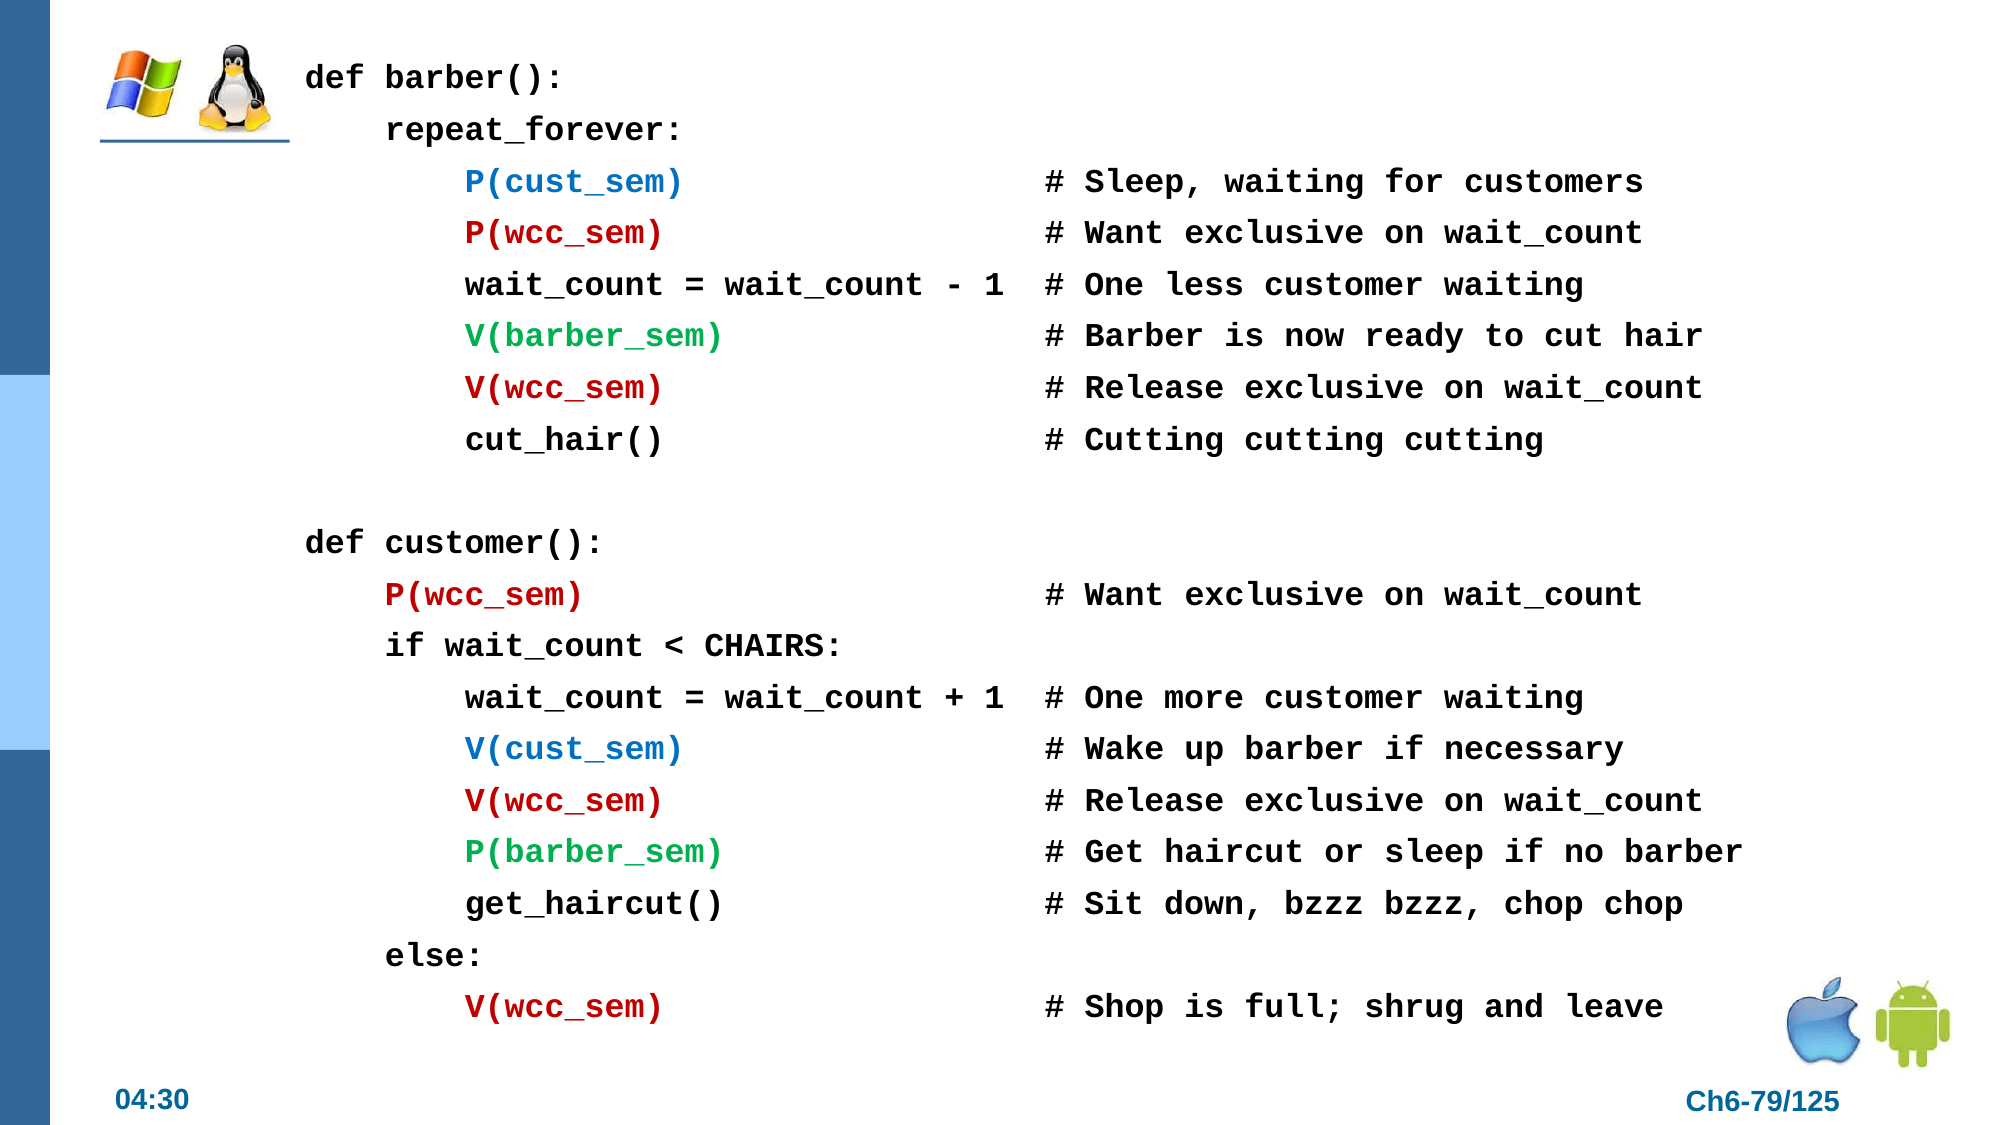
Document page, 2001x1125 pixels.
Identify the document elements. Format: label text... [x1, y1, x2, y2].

list def barber(): repeat_forever: P(cust_sem) # Sleep, waiting for customers P(wcc_sem) # Want exclusive on wait_count wait_count = wait_count - 1 # One less customer waiting V(barber_sem) # Barber is now ready to cut hair V(wcc_sem) # Release exclusive on wait_count cut_hair() # Cutting cutting cutting def customer(): P(wcc_sem) # Want exclusive on wait_count if wait_count < CHAIRS: wait_count = wait_count + 1 # One more customer waiting V(cust_sem) # Wake up barber if necessary V(wcc_sem) # Release exclusive on wait_count P(barber_sem) # Get haircut or sleep if no barber get_haircut() # Sit down, bzzz bzzz, chop chop else: V(wcc_sem) # Shop is full; shrug and leave [289, 47, 1881, 807]
picture [99, 36, 285, 137]
picture [1774, 973, 1959, 1074]
